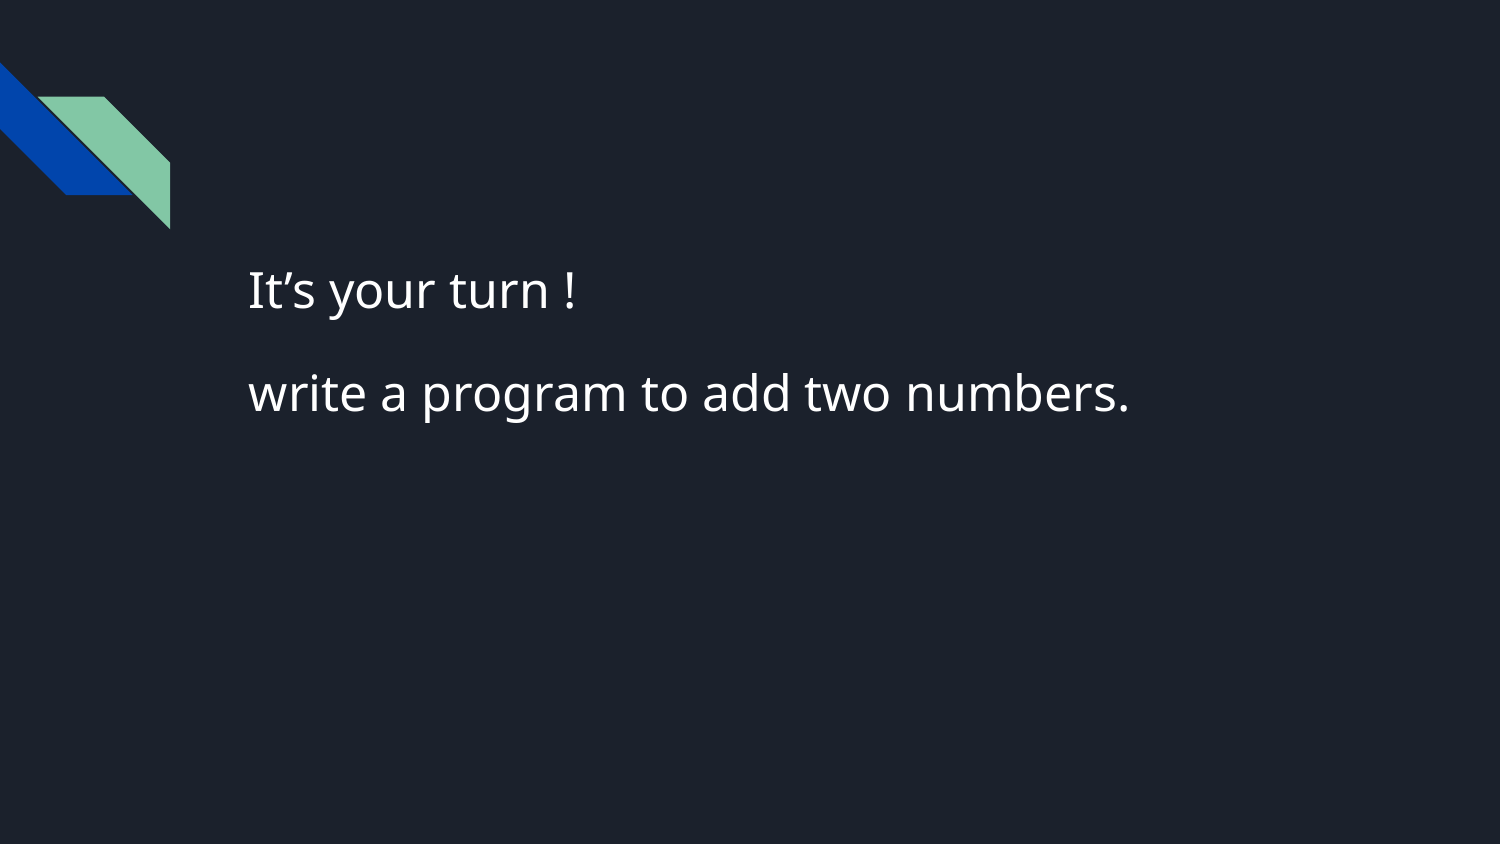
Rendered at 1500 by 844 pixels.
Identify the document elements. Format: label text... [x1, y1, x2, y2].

list It’s your turn ! write a program to add two numbers. [233, 169, 1389, 647]
